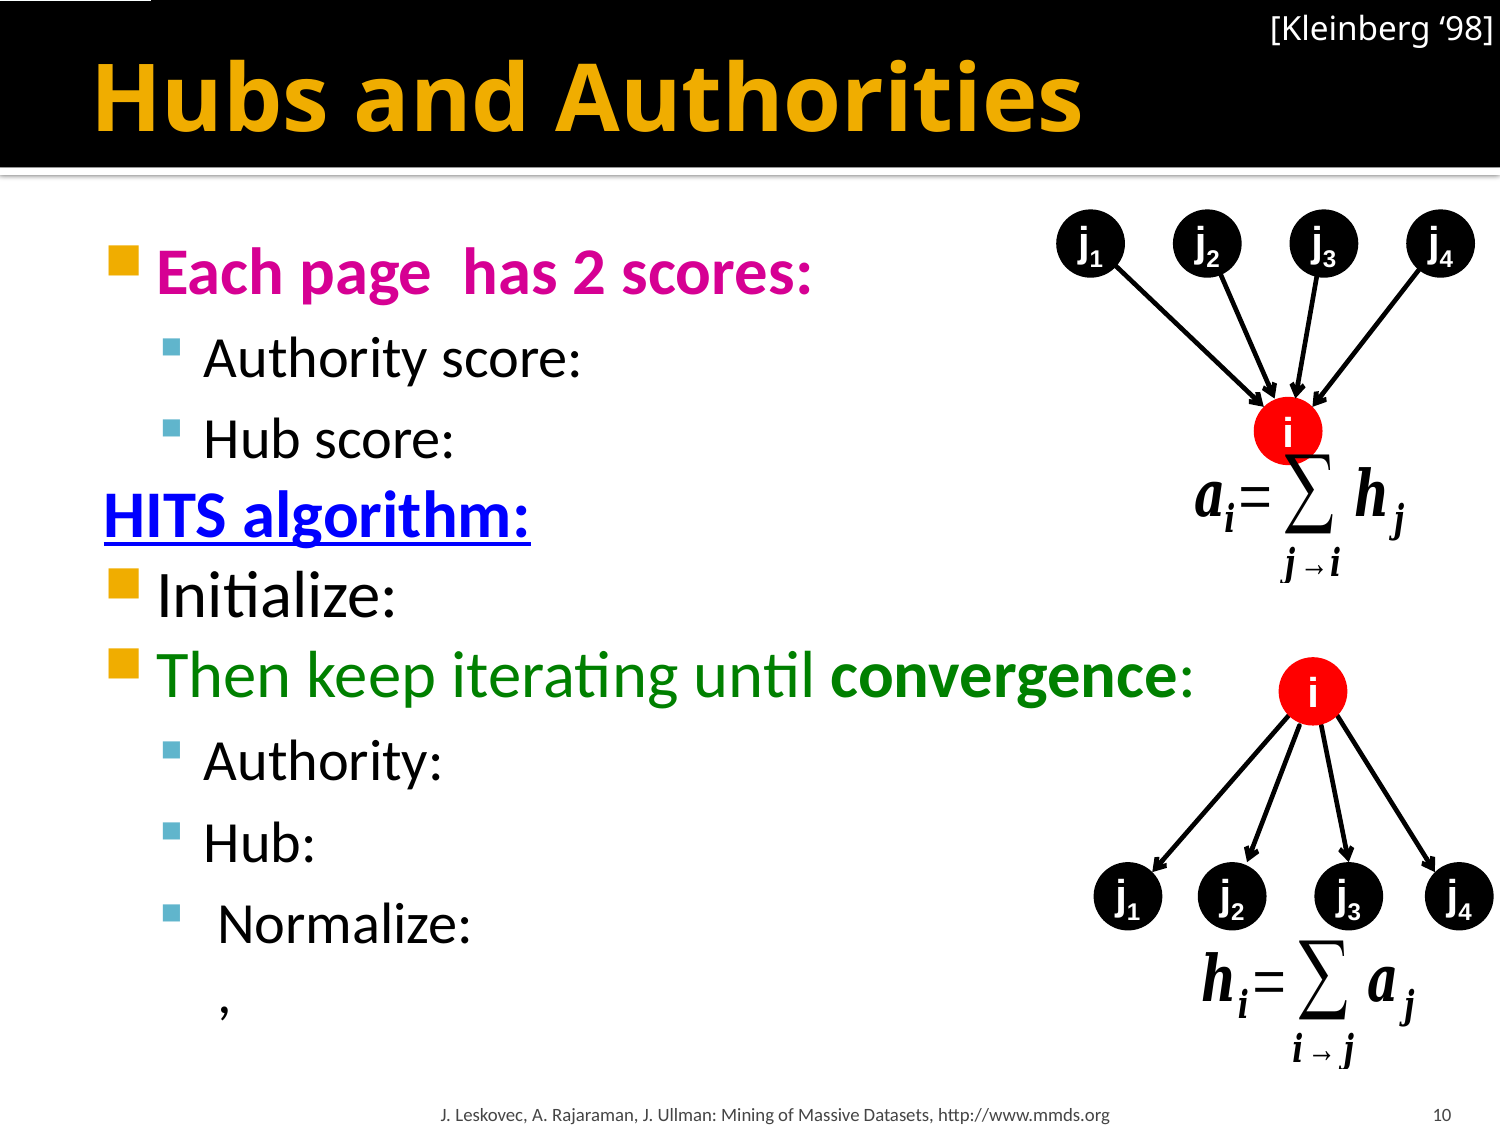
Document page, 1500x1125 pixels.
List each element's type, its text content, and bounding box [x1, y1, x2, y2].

text_box j2 [1193, 881, 1271, 935]
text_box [1152, 715, 1289, 873]
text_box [1295, 243, 1309, 399]
footer J. Leskovec, A. Rajaraman, J. Ullman: Mining of Massive Datasets, http://www.mmds.org [433, 1080, 1337, 1125]
text_box [Kleinberg ‘98] [1255, 0, 1500, 55]
text_box j1 [1089, 858, 1167, 935]
text_box j4 [1402, 205, 1479, 282]
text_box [1337, 715, 1435, 873]
text_box j3 [1310, 871, 1388, 935]
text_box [1321, 725, 1331, 863]
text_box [1207, 243, 1275, 399]
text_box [1247, 725, 1300, 863]
slide_number 10 [1345, 1080, 1467, 1125]
text_box i [1274, 653, 1352, 730]
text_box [1090, 241, 1211, 407]
text_box i [1249, 392, 1327, 470]
text_box j4 [1420, 858, 1498, 935]
text_box j3 [1285, 205, 1363, 260]
title Hubs and Authorities [75, 12, 1425, 175]
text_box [1312, 241, 1441, 407]
text_box j1 [1052, 205, 1129, 282]
text_box j2 [1169, 205, 1246, 240]
